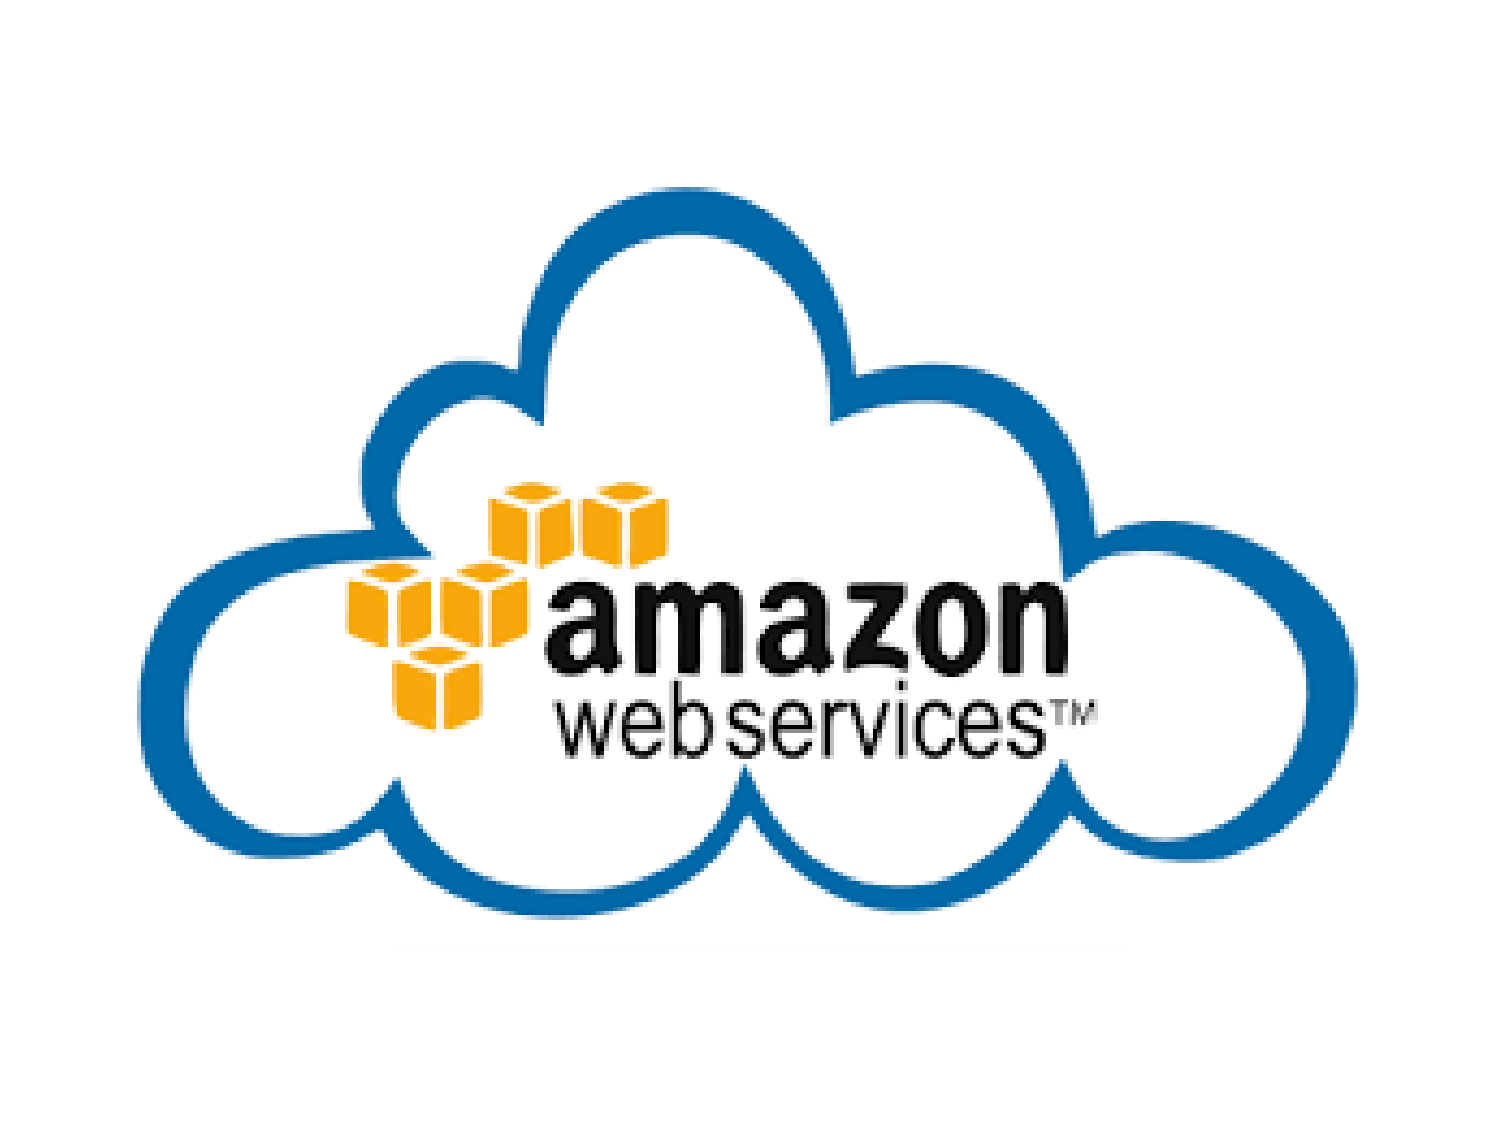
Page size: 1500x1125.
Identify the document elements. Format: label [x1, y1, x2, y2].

picture [133, 179, 1367, 1003]
